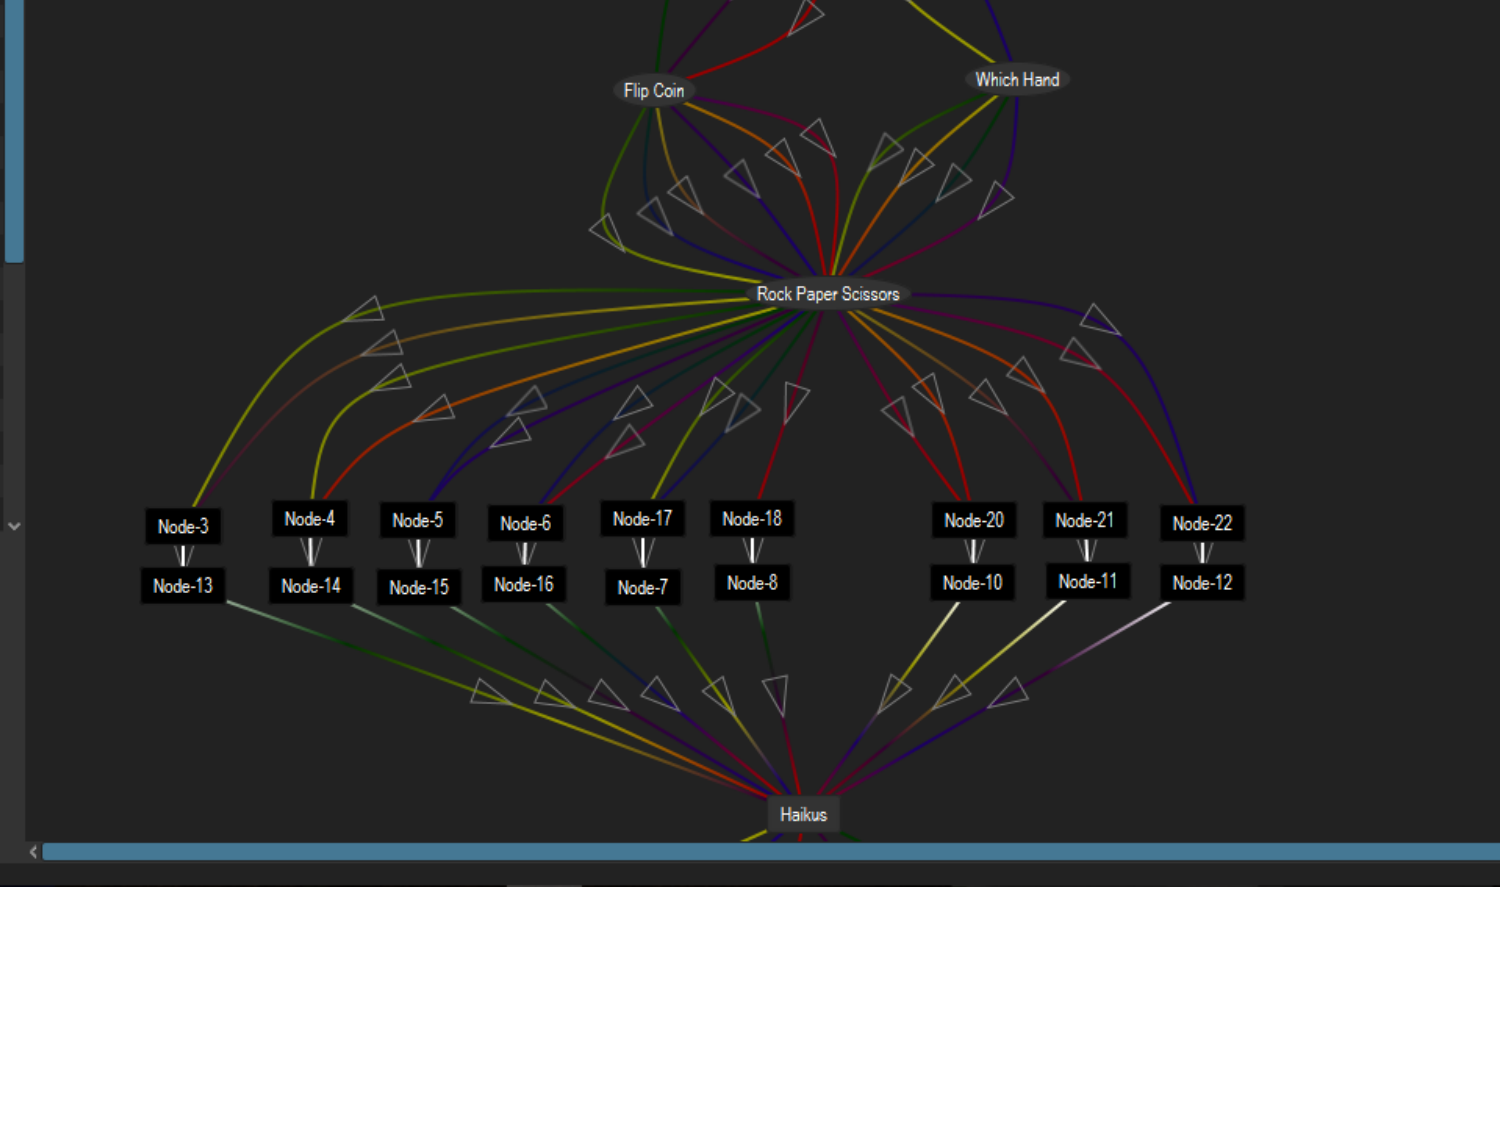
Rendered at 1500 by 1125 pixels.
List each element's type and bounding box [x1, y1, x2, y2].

picture [0, 0, 1500, 887]
